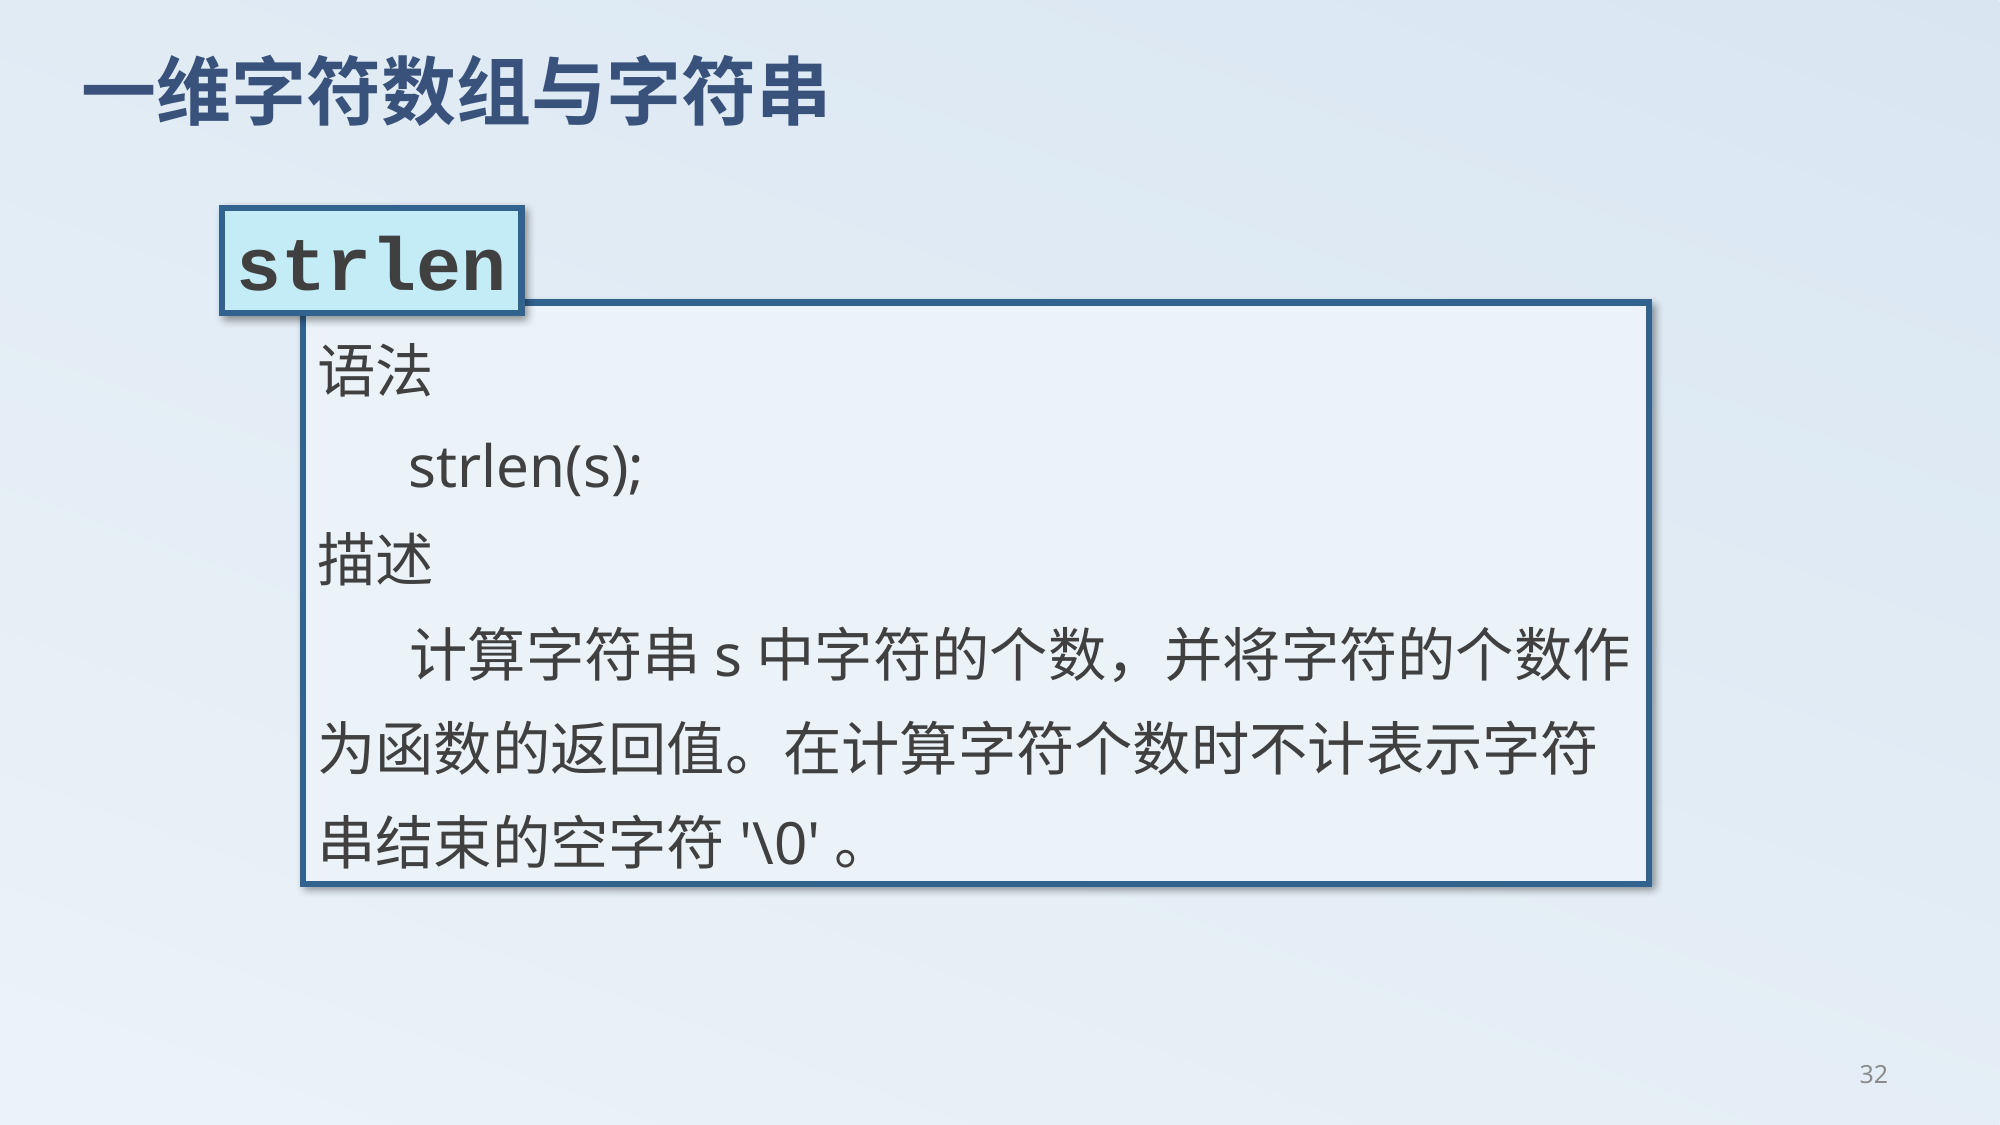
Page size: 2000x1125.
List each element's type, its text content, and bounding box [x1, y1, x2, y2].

text_box 语法 strlen(s); 描述 计算字符串s中字符的个数，并将字符的个数作为函数的返回值。在计算字符个数时不计表示字符串结束的空字符'\0'。 [302, 302, 1650, 884]
title 一维字符数组与字符串 [66, 54, 1867, 197]
text_box strlen [221, 208, 522, 313]
